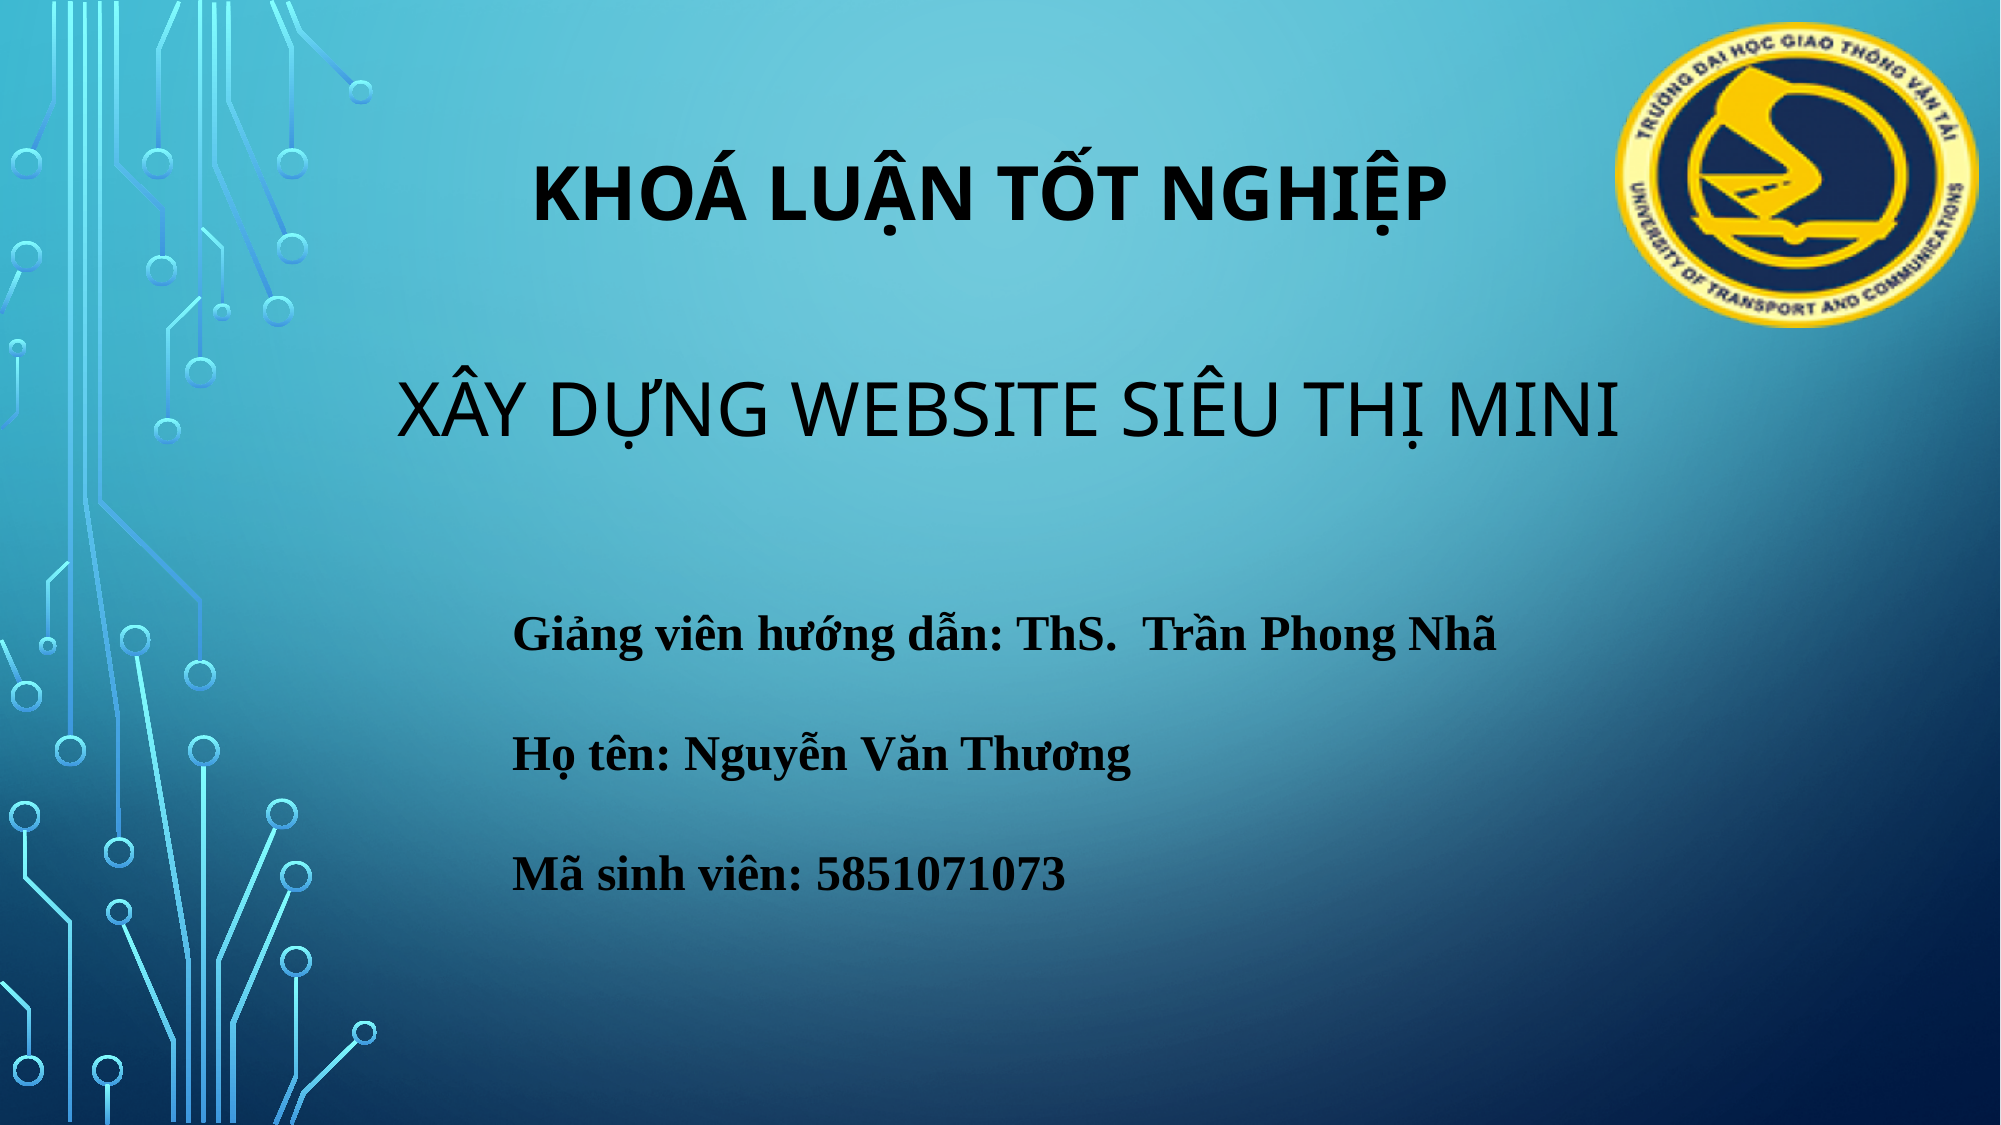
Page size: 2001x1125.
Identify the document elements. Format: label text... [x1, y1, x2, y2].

picture [1615, 21, 1979, 329]
text_box XÂY DỰNG WEBSITE SIÊU THỊ MINI [382, 354, 1752, 460]
text_box Giảng viên hướng dẫn: ThS. Trần Phong Nhã Họ tên: Nguyễn Văn Thương Mã sinh viên: 5851071073 [497, 592, 1772, 956]
text_box KHOÁ LUẬN TỐT NGHIỆP [515, 137, 1579, 288]
